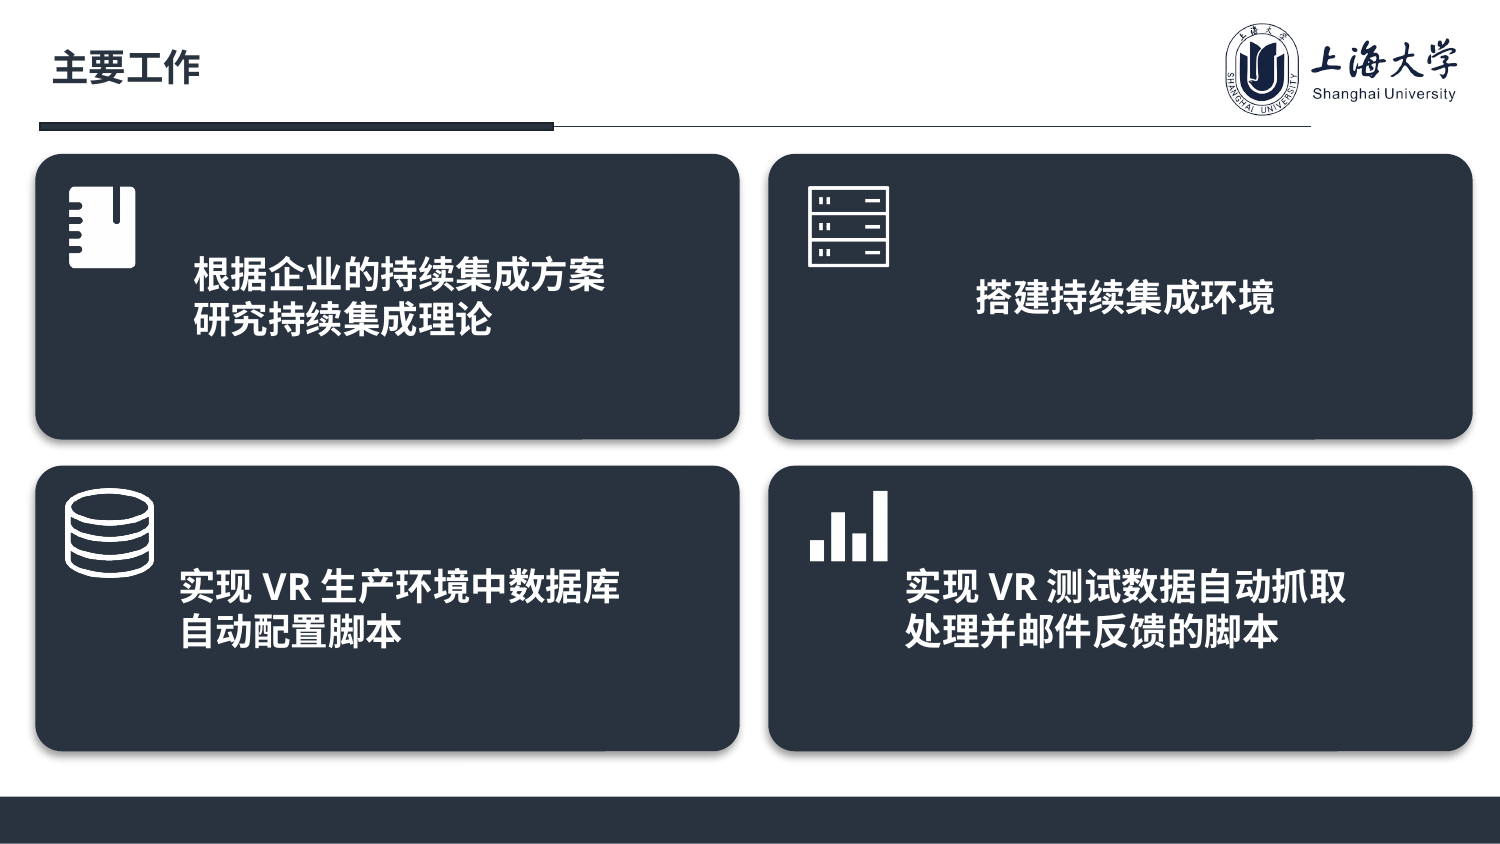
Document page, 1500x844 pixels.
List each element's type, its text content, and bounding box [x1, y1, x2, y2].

picture [59, 182, 148, 271]
text_box [34, 464, 741, 753]
picture [1223, 18, 1458, 118]
text_box [767, 464, 1474, 753]
picture [65, 488, 154, 578]
text_box 主要工作 [36, 36, 216, 97]
text_box [767, 152, 1474, 441]
text_box 根据企业的持续集成方案 研究持续集成理论 [178, 243, 621, 349]
picture [804, 481, 893, 571]
text_box [34, 152, 741, 441]
text_box 实现VR生产环境中数据库 自动配置脚本 [163, 555, 636, 661]
picture [804, 182, 893, 271]
text_box 搭建持续集成环境 [960, 266, 1291, 327]
text_box 实现VR测试数据自动抓取 处理并邮件反馈的脚本 [889, 555, 1362, 661]
